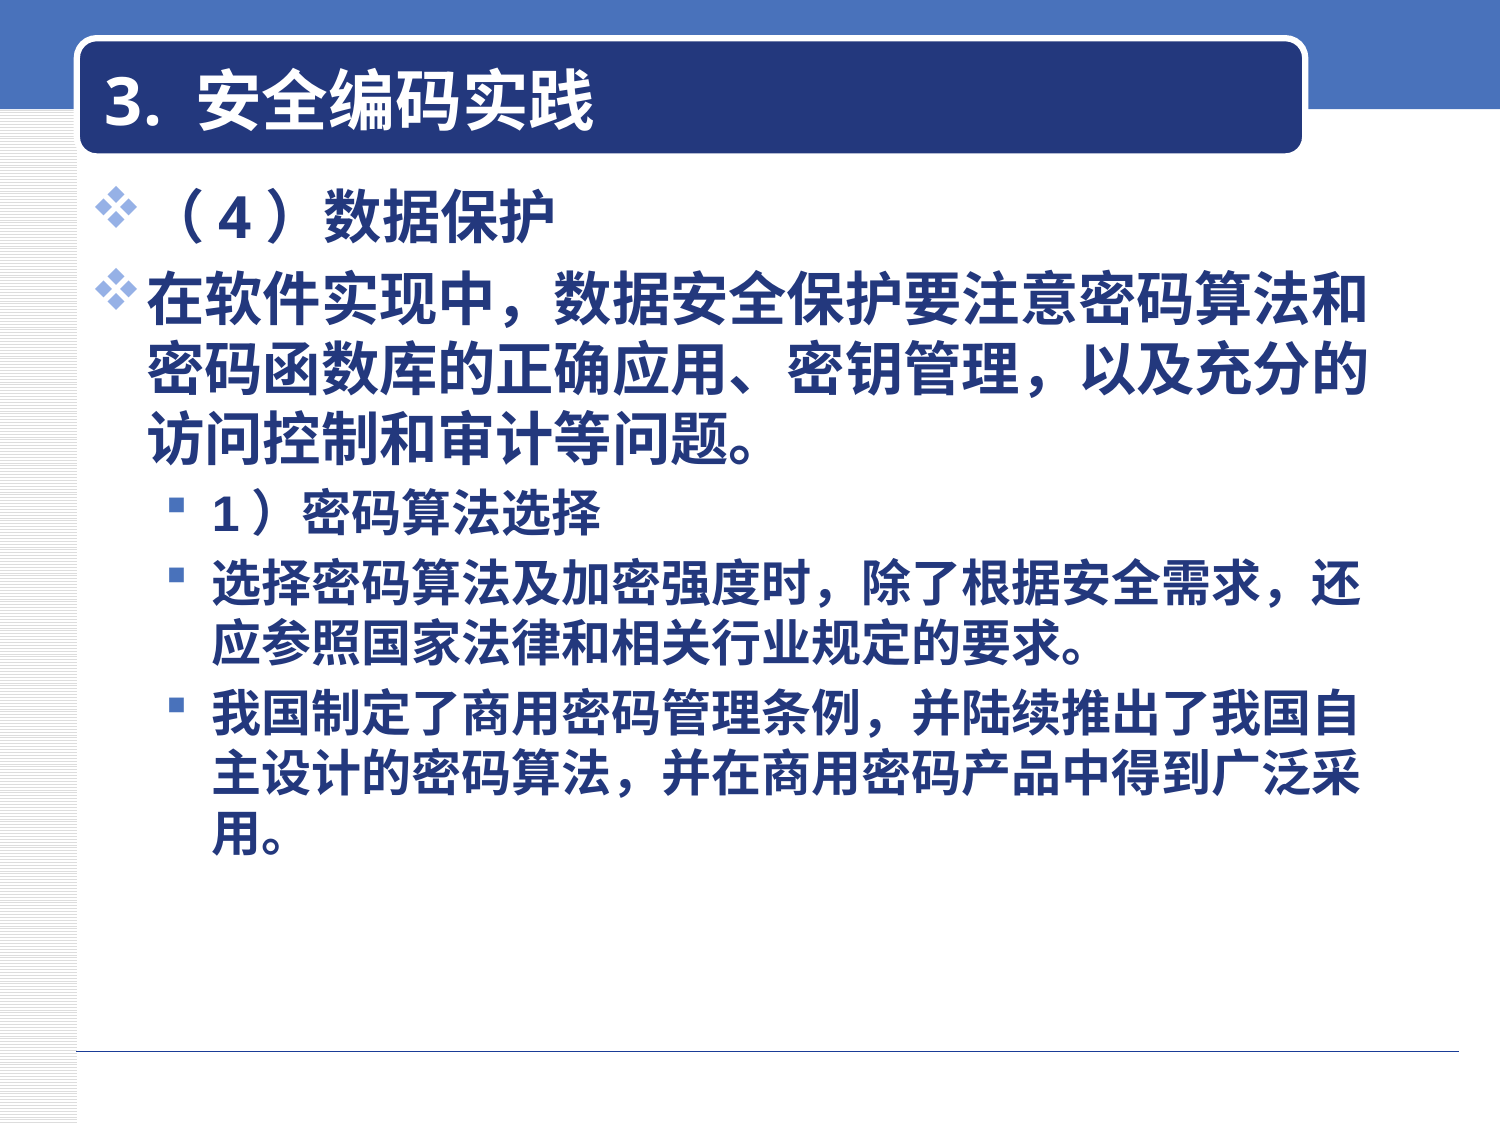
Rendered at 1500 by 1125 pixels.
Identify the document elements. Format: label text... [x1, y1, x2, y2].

list （4）数据保护 在软件实现中，数据安全保护要注意密码算法和密码函数库的正确应用、密钥管理，以及充分的访问控制和审计等问题。 1）密码算法选择 选择密码算法及加密强度时，除了根据安全需求，还应参照国家法律和相关行业规定的要求。 我国制定了商用密码管理条例，并陆续推出了我国自主设计的密码算法，并在商用密码产品中得到广泛采用。 [75, 172, 1425, 1024]
title 3. 安全编码实践 [89, 52, 1425, 145]
